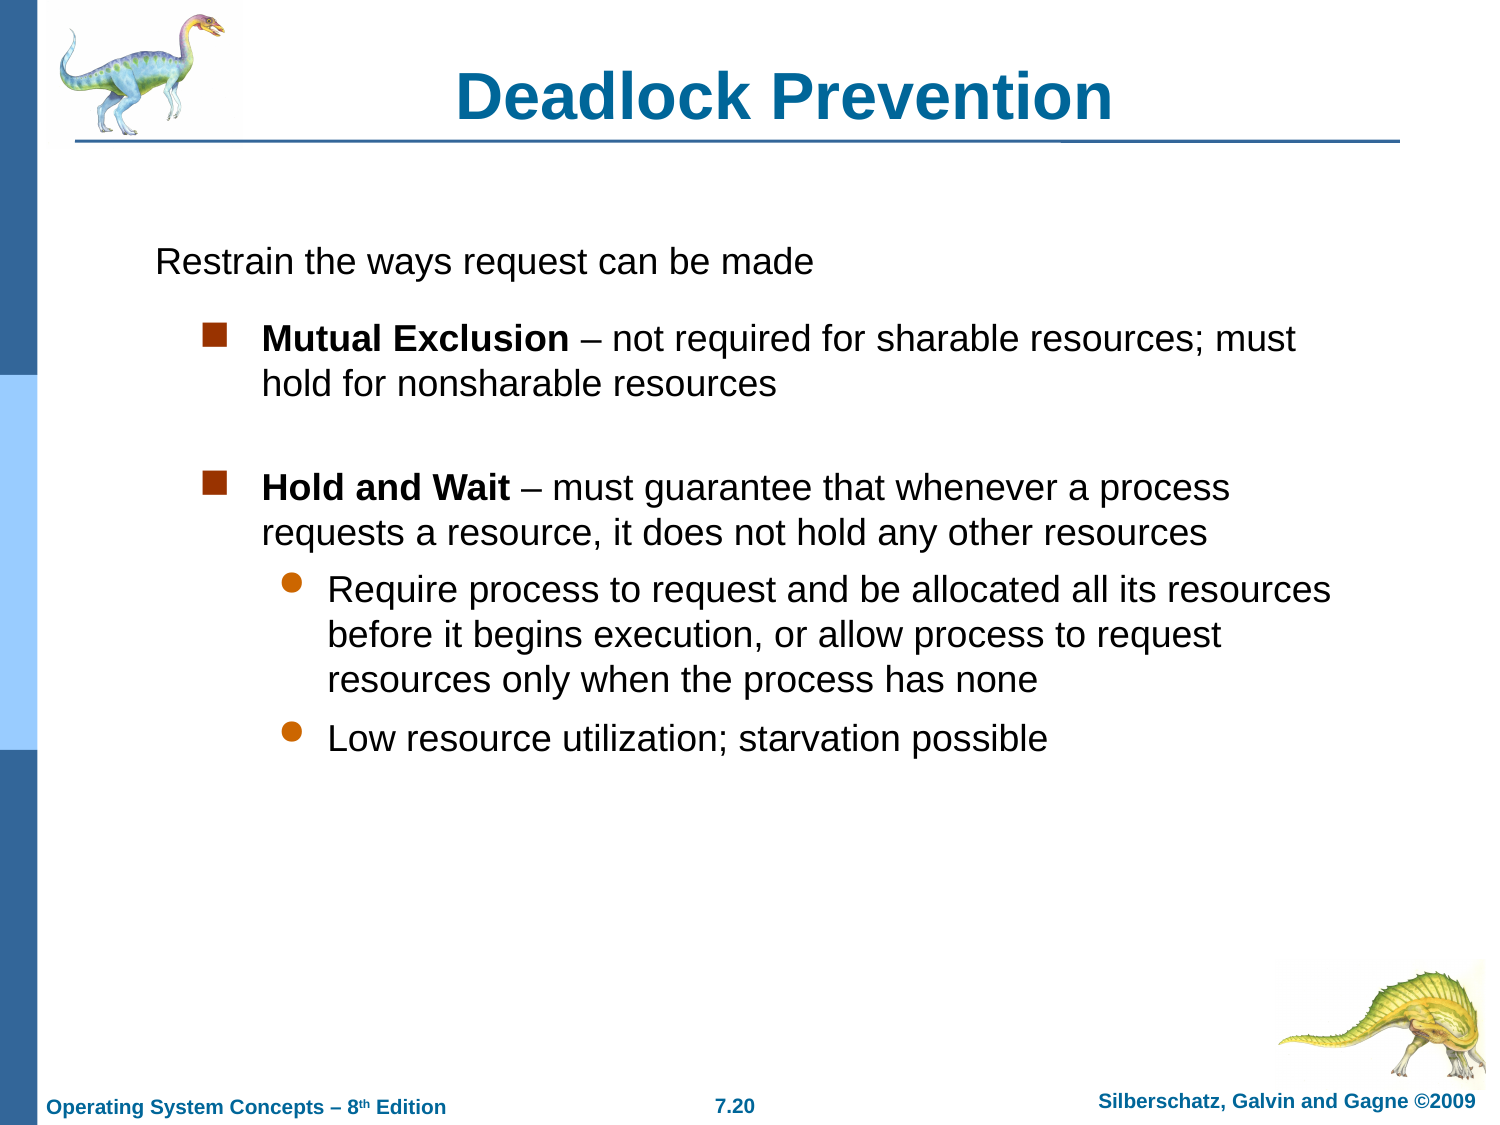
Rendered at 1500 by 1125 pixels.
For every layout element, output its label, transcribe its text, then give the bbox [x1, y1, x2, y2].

text_box Restrain the ways request can be made [140, 229, 830, 290]
list Mutual Exclusion – not required for sharable resources; must hold for nonsharable resources Hold and Wait – must guarantee that whenever a process requests a resource, it does not hold any other resources Require process to request and be allocated all its resources before it begins execution, or allow process to request resources only when the process has none Low resource utilization; starvation possible [190, 306, 1380, 935]
title Deadlock Prevention [145, 45, 1426, 141]
picture [1275, 959, 1486, 1090]
picture [46, 0, 243, 149]
